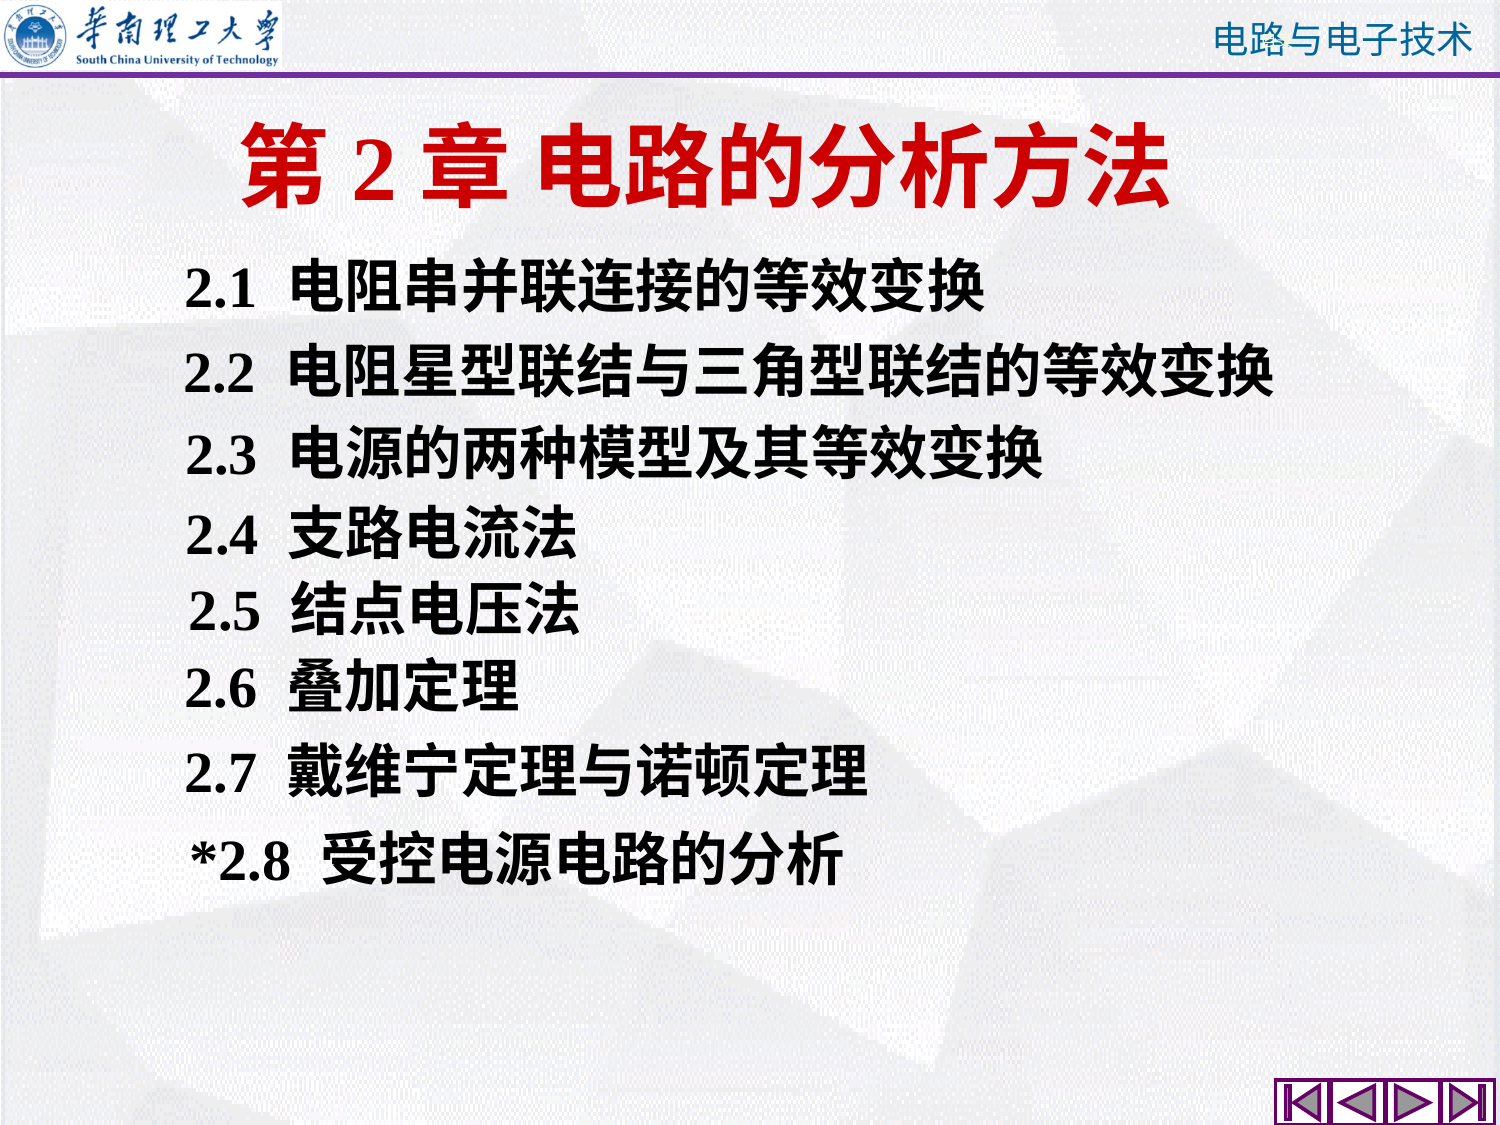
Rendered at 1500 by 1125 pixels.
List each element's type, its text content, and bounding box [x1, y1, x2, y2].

picture [1, 78, 1500, 1125]
text_box 第2章 电路的分析方法 [68, 100, 1344, 234]
picture [1, 0, 1500, 72]
text_box *2.8 受控电源电路的分析 [174, 814, 987, 900]
text_box 2.3 电源的两种模型及其等效变换 [170, 408, 1171, 494]
text_box 2.7 戴维宁定理与诺顿定理 [170, 727, 1083, 812]
title 目录 [1245, 25, 1321, 51]
text_box 2.4 支路电流法 [171, 488, 771, 574]
text_box 2.6 叠加定理 [170, 641, 646, 727]
text_box 2.5 结点电压法 [174, 564, 788, 650]
text_box 2.2 电阻星型联结与三角型联结的等效变换 [168, 327, 1375, 412]
text_box 2.1 电阻串并联连接的等效变换 [170, 241, 1242, 327]
